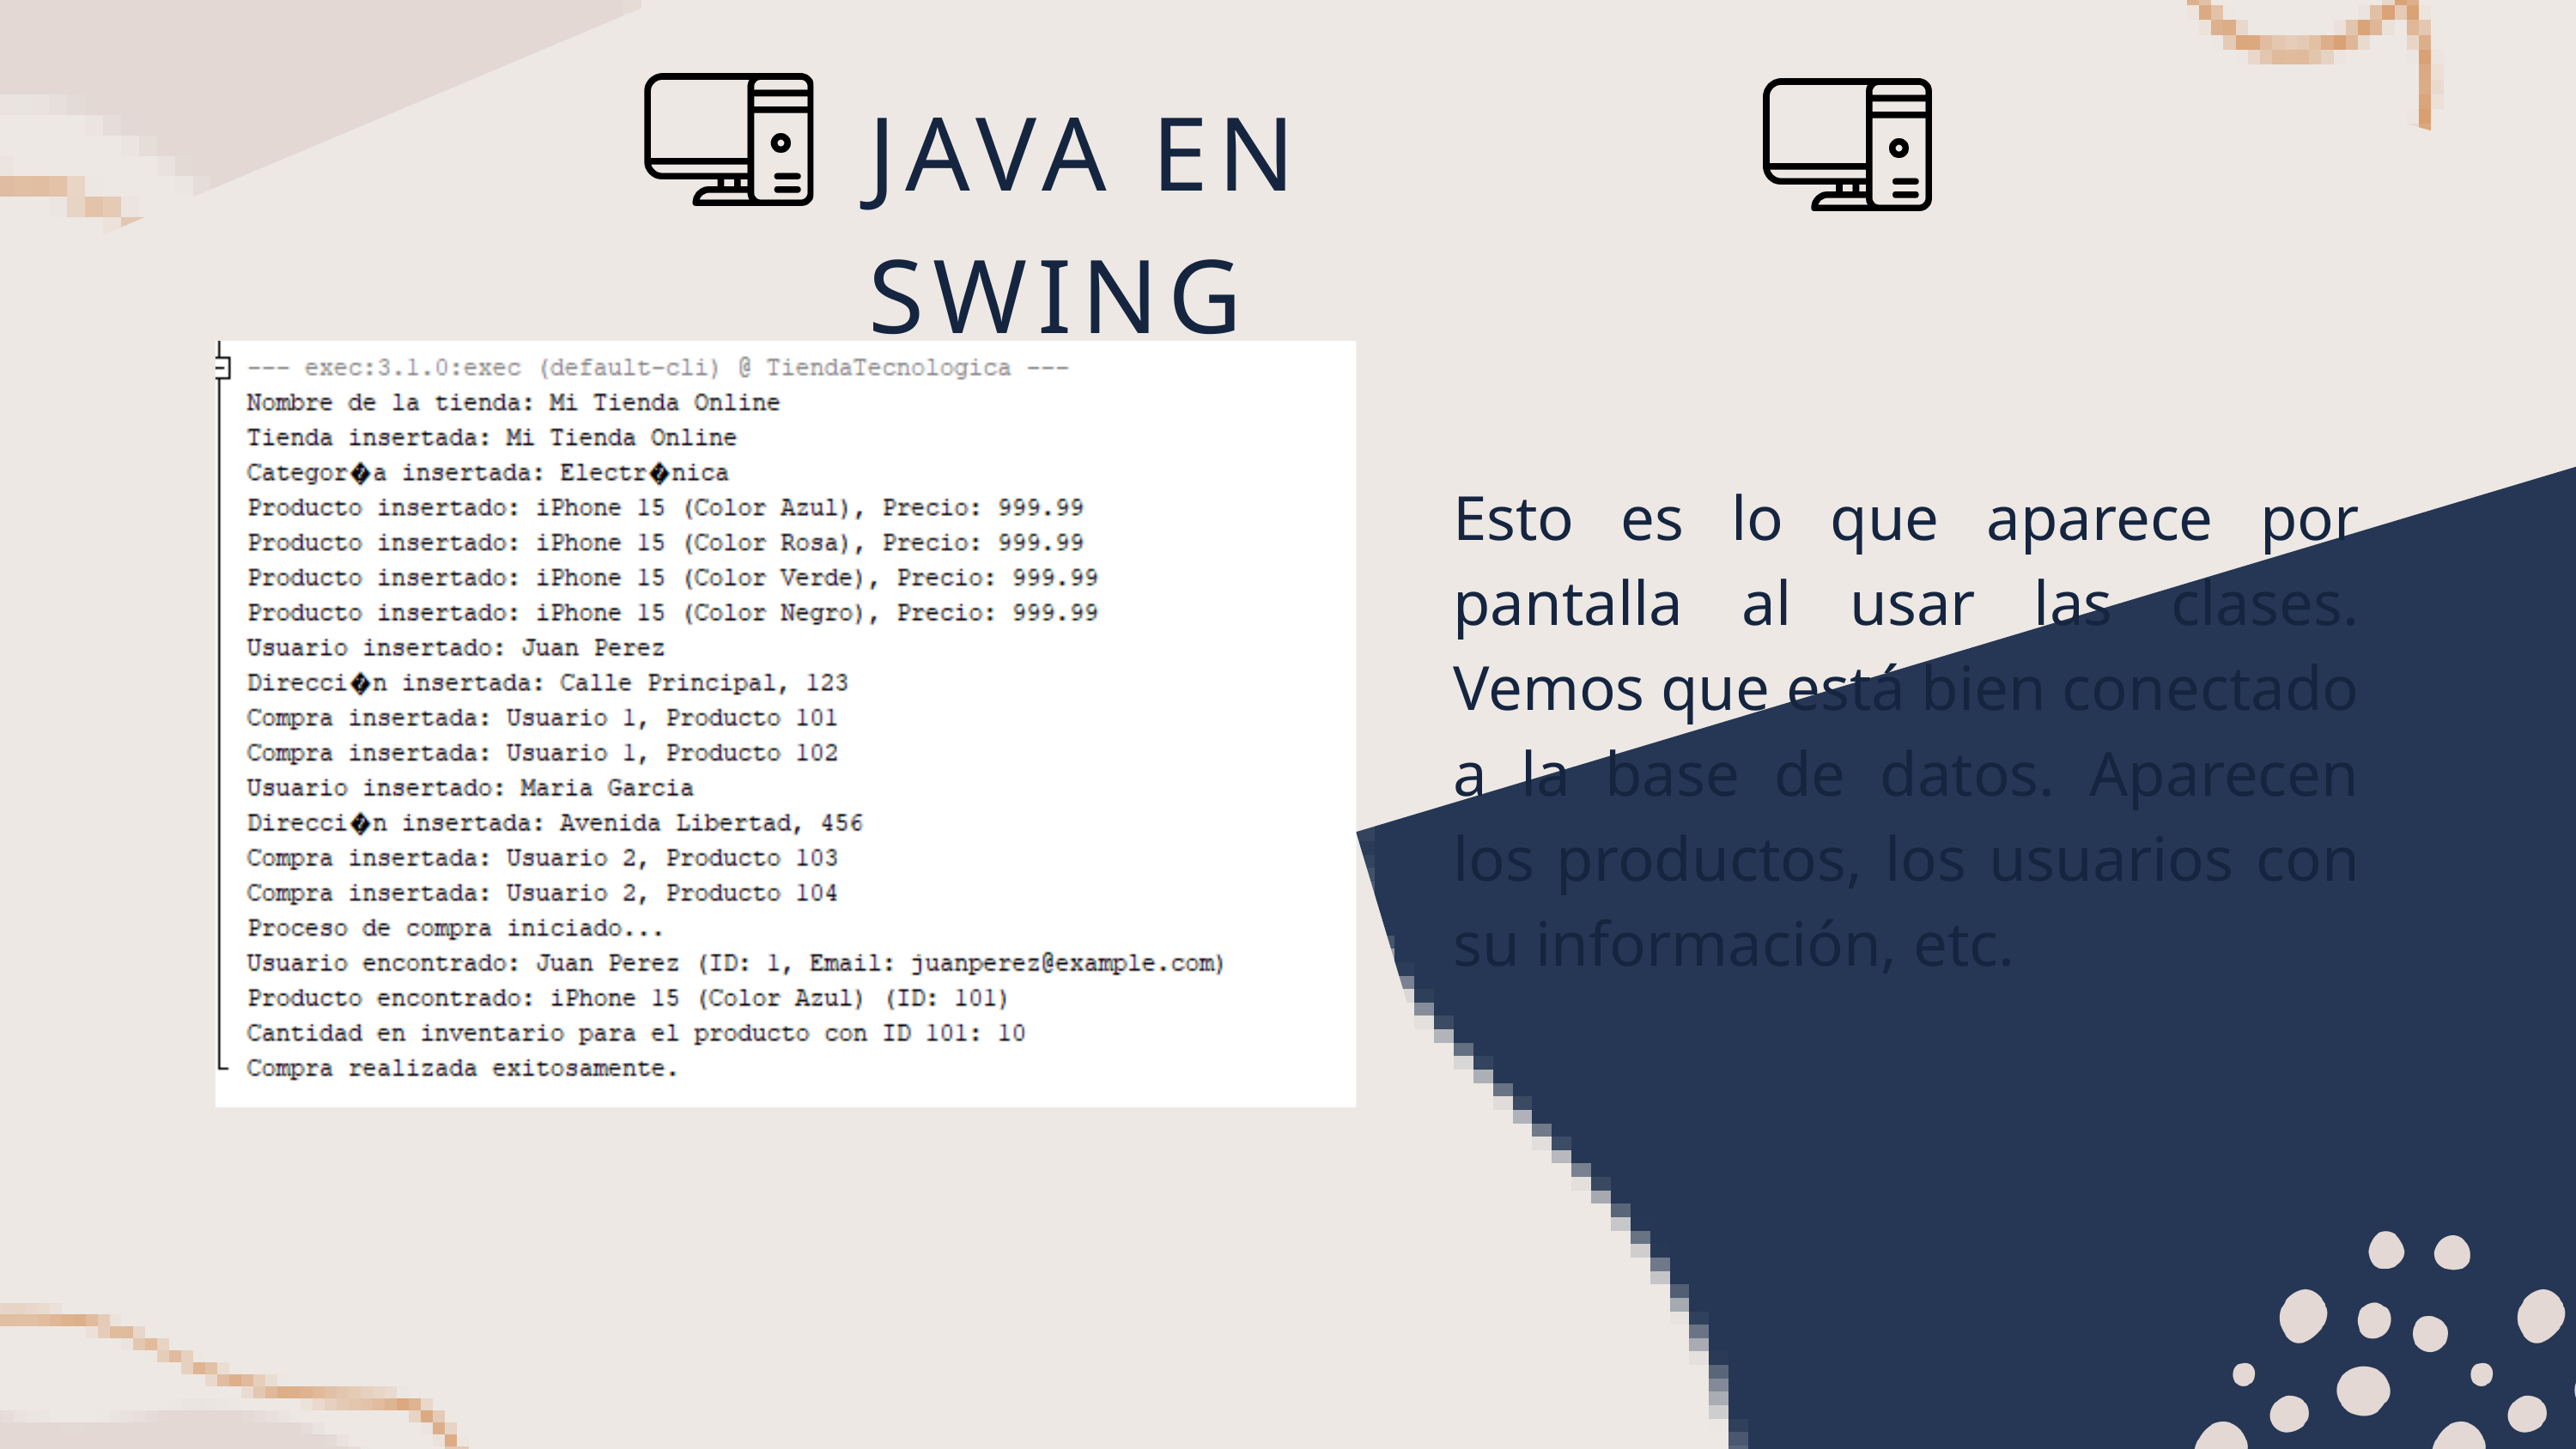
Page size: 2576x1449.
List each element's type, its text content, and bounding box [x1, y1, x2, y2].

text_box JAVA EN SWING [868, 69, 1708, 355]
text_box [0, 0, 661, 279]
text_box [644, 73, 814, 206]
text_box [2065, 0, 2576, 172]
text_box [2193, 1231, 2431, 1449]
text_box Esto es lo que aparece por pantalla al usar las clases. Vemos que está bien conectado a la base de datos. Aparecen los productos, los usuarios con su información, etc. [1452, 467, 2360, 979]
text_box [2431, 1231, 2576, 1449]
text_box [1357, 466, 2576, 1449]
text_box [1762, 78, 1932, 211]
text_box [0, 1303, 481, 1449]
text_box [215, 341, 1357, 1107]
